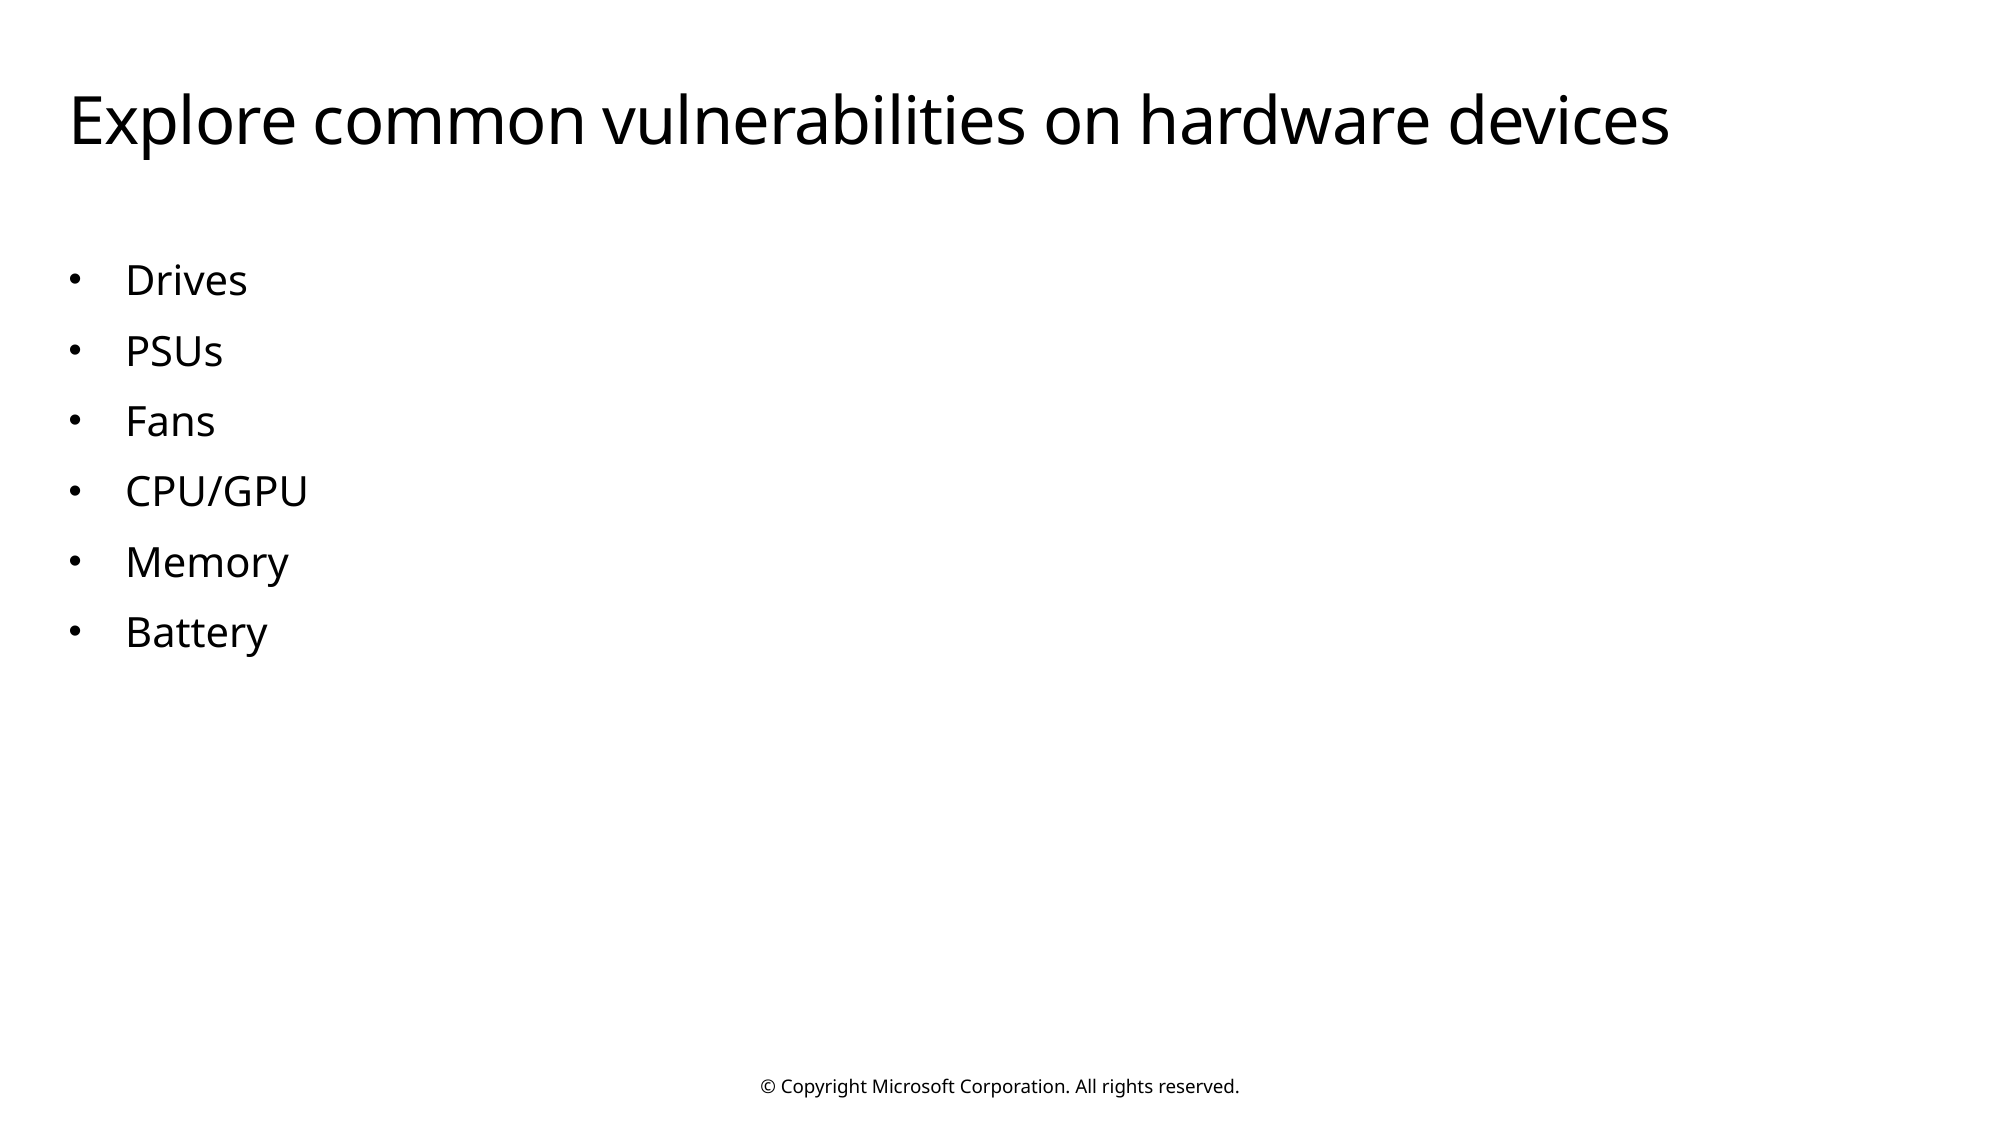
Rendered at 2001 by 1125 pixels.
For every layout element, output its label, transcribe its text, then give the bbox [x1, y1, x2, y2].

list Drives PSUs Fans CPU/GPU Memory Battery [68, 238, 1930, 678]
title Explore common vulnerabilities on hardware devices [68, 72, 1930, 184]
